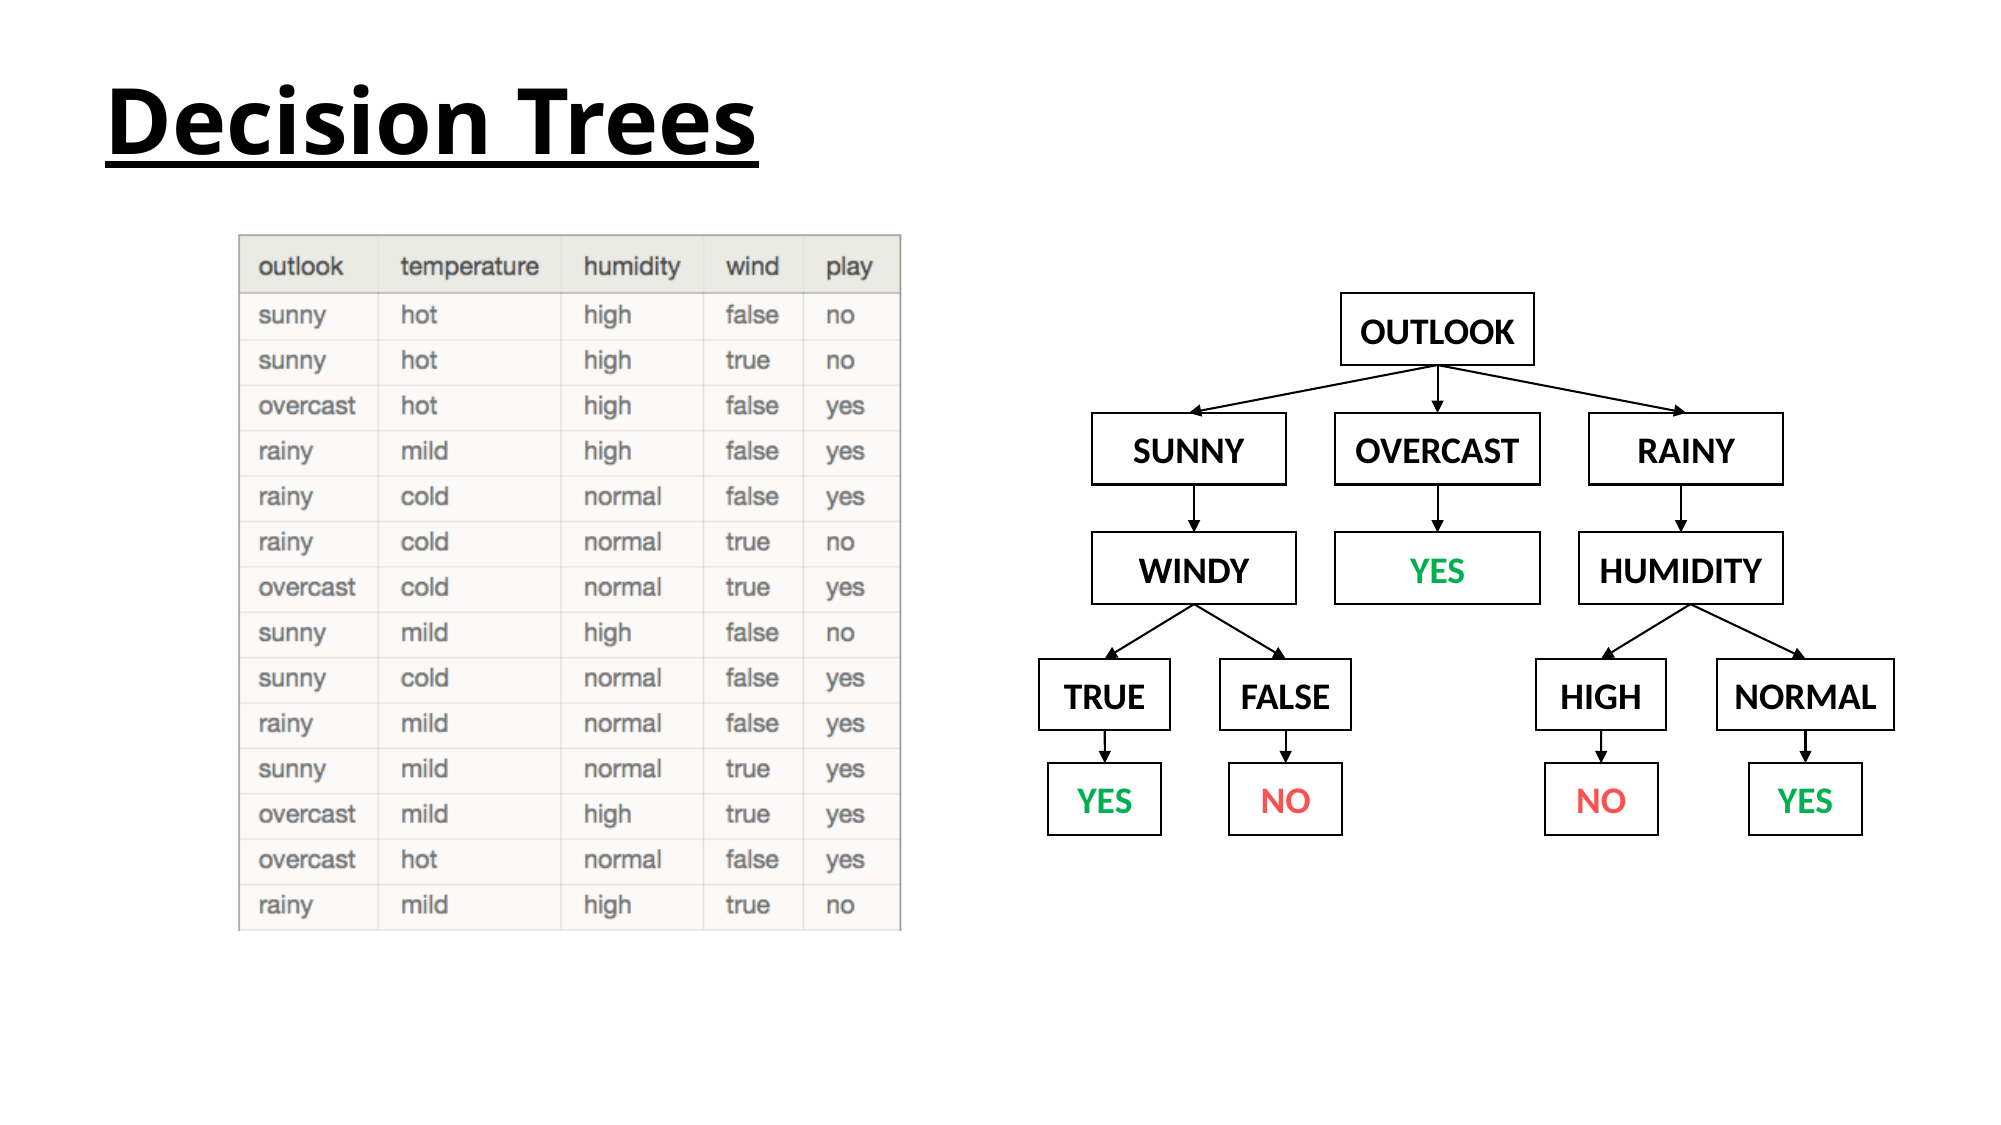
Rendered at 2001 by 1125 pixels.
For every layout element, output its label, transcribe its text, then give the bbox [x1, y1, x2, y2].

picture [237, 233, 903, 931]
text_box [1690, 604, 1806, 659]
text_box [1438, 364, 1687, 413]
text_box YES [1748, 762, 1863, 836]
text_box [1194, 604, 1286, 659]
text_box YES [1047, 762, 1162, 836]
text_box HIGH [1535, 658, 1667, 731]
text_box FALSE [1219, 658, 1352, 731]
text_box NORMAL [1716, 658, 1895, 731]
text_box WINDY [1091, 531, 1297, 605]
text_box TRUE [1038, 658, 1171, 731]
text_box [1601, 604, 1690, 659]
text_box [1104, 604, 1194, 659]
text_box NO [1544, 762, 1659, 836]
text_box HUMIDITY [1578, 531, 1784, 605]
text_box OVERCAST [1334, 413, 1541, 486]
text_box SUNNY [1091, 412, 1287, 486]
title Decision Trees [89, 16, 1815, 234]
text_box NO [1228, 762, 1343, 836]
text_box OUTLOOK [1340, 292, 1535, 364]
text_box RAINY [1588, 412, 1784, 486]
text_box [1188, 364, 1438, 413]
text_box YES [1334, 531, 1541, 605]
